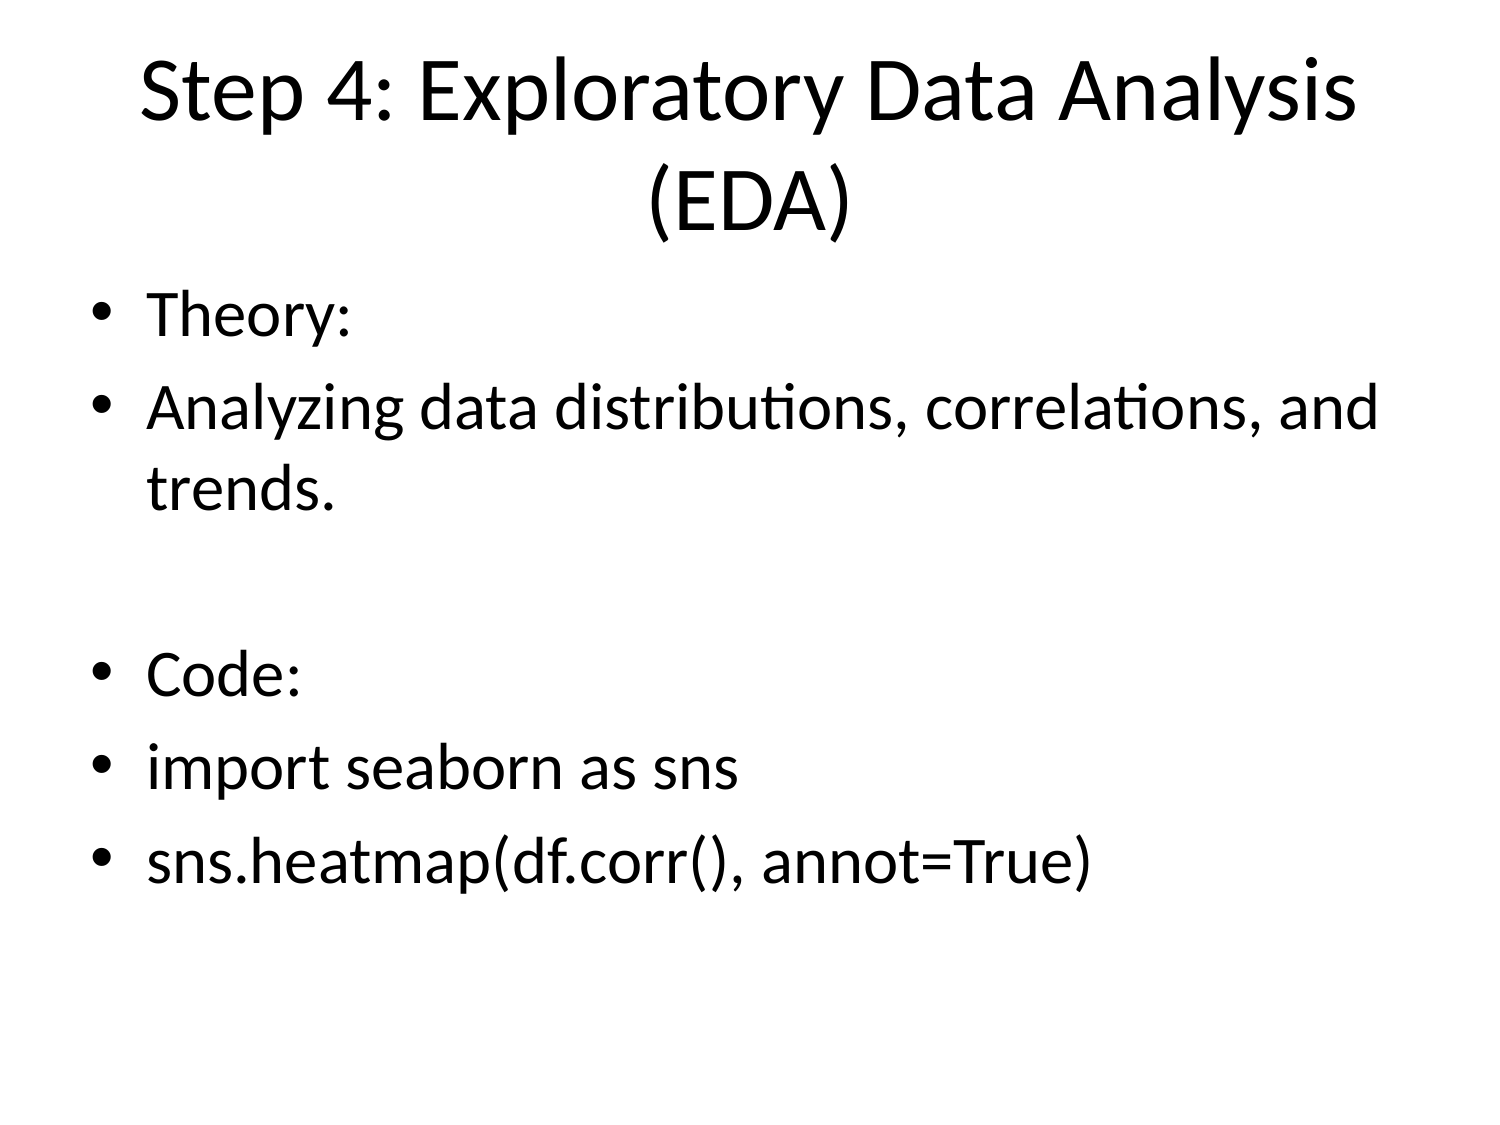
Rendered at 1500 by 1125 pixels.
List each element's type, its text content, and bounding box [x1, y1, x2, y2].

list Theory: Analyzing data distributions, correlations, and trends. Code: import seaborn as sns sns.heatmap(df.corr(), annot=True) [75, 262, 1425, 1005]
title Step 4: Exploratory Data Analysis (EDA) [75, 45, 1425, 233]
